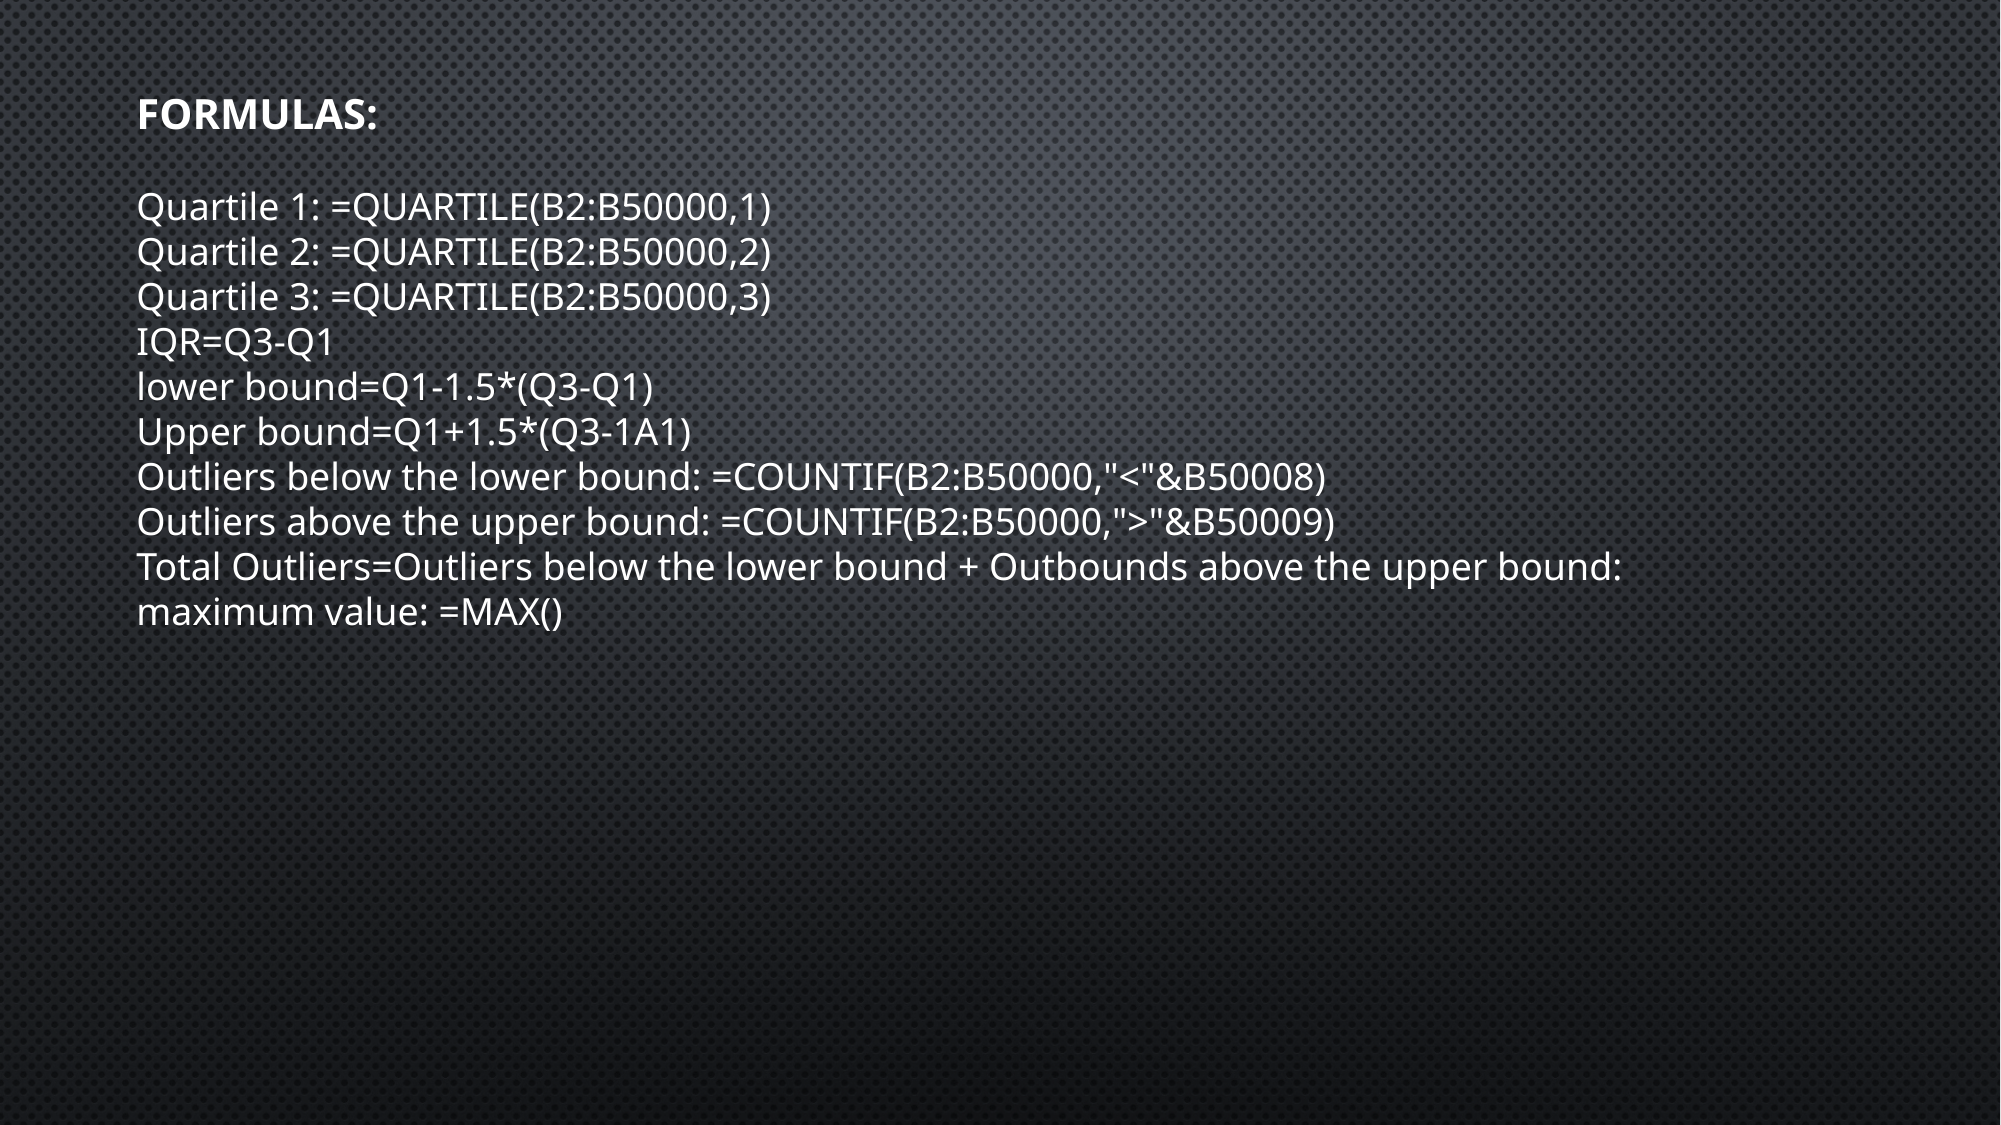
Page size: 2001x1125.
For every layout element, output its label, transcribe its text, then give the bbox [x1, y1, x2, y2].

text_box FORMULAS: Quartile 1: =QUARTILE(B2:B50000,1) Quartile 2: =QUARTILE(B2:B50000,2) Quartile 3: =QUARTILE(B2:B50000,3) IQR=Q3-Q1 lower bound=Q1-1.5*(Q3-Q1) Upper bound=Q1+1.5*(Q3-1A1) Outliers below the lower bound: =COUNTIF(B2:B50000,"<"&B50008) Outliers above the upper bound: =COUNTIF(B2:B50000,">"&B50009) Total Outliers=Outliers below the lower bound + Outbounds above the upper bound: maximum value: =MAX() [121, 80, 1879, 686]
